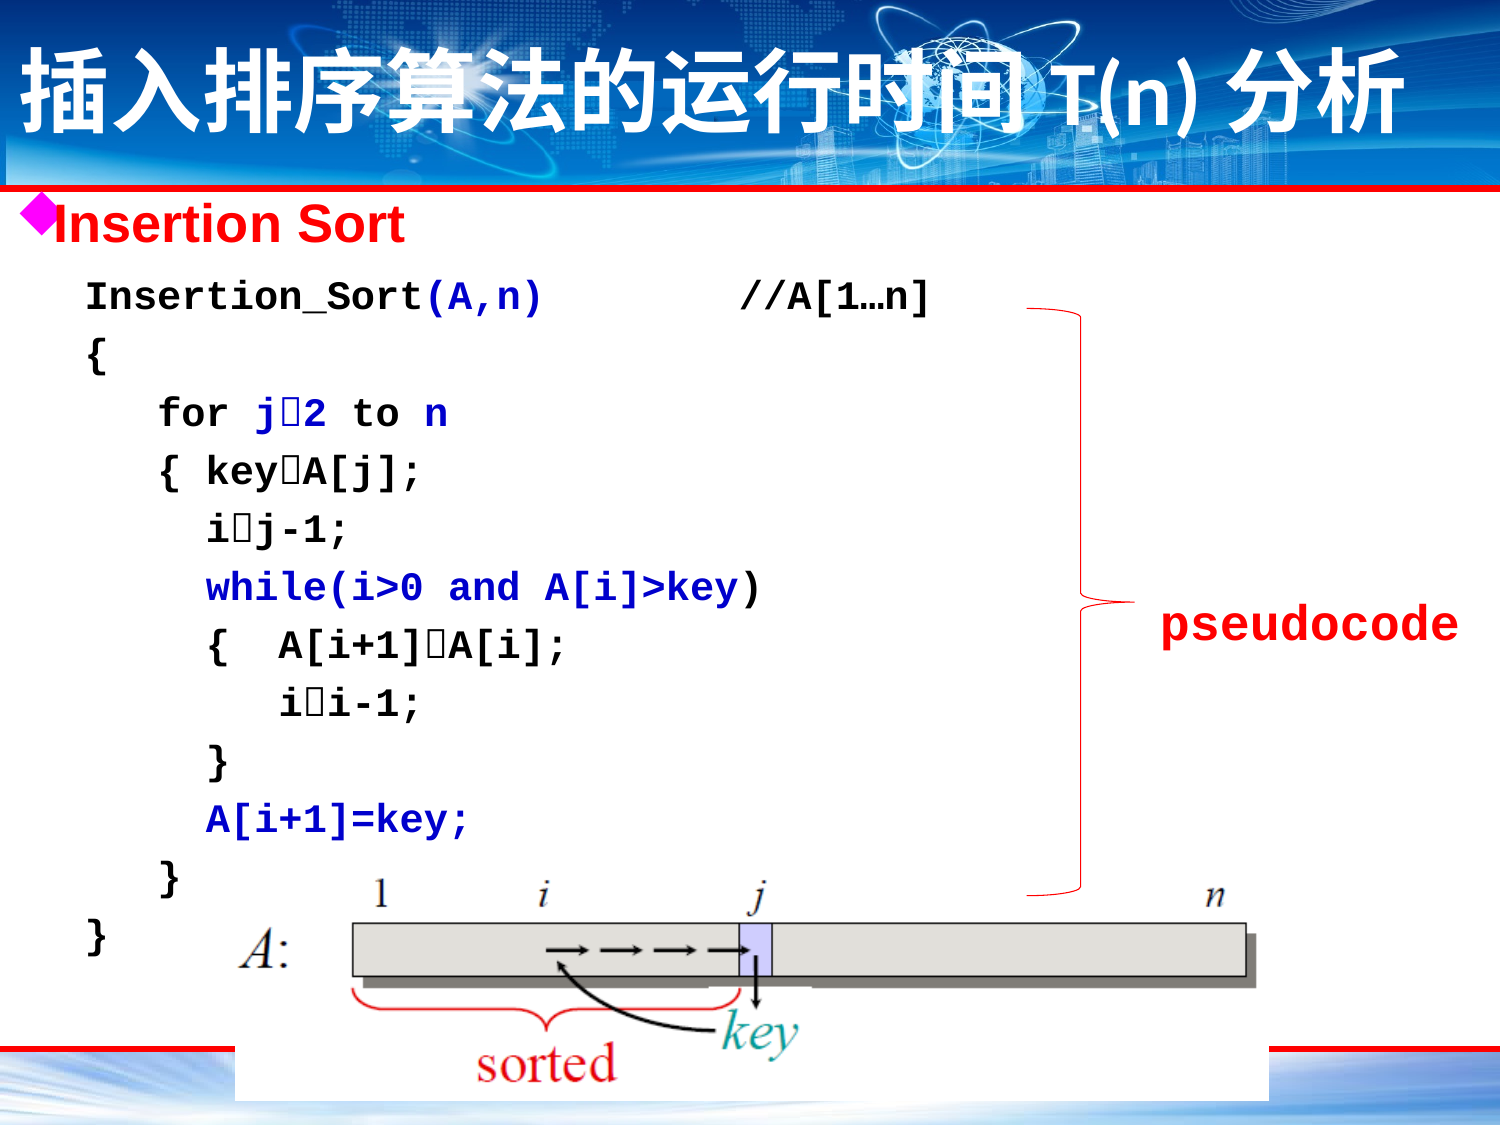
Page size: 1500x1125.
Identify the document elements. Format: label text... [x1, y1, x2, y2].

title 插入排序算法的运行时间T(n)分析 [3, 2, 1500, 189]
picture [0, 868, 1500, 1125]
text_box pseudocode [1145, 583, 1486, 658]
picture [0, 0, 1500, 185]
text_box [1026, 307, 1135, 868]
list Insertion Sort Insertion_Sort(A,n) //A[1…n] { for j2 to n { keyA[j]; ij-1; while(i>0 and A[i]>key) { A[i+1]A[i]; ii-1; } A[i+1]=key; } } [0, 207, 1498, 1032]
